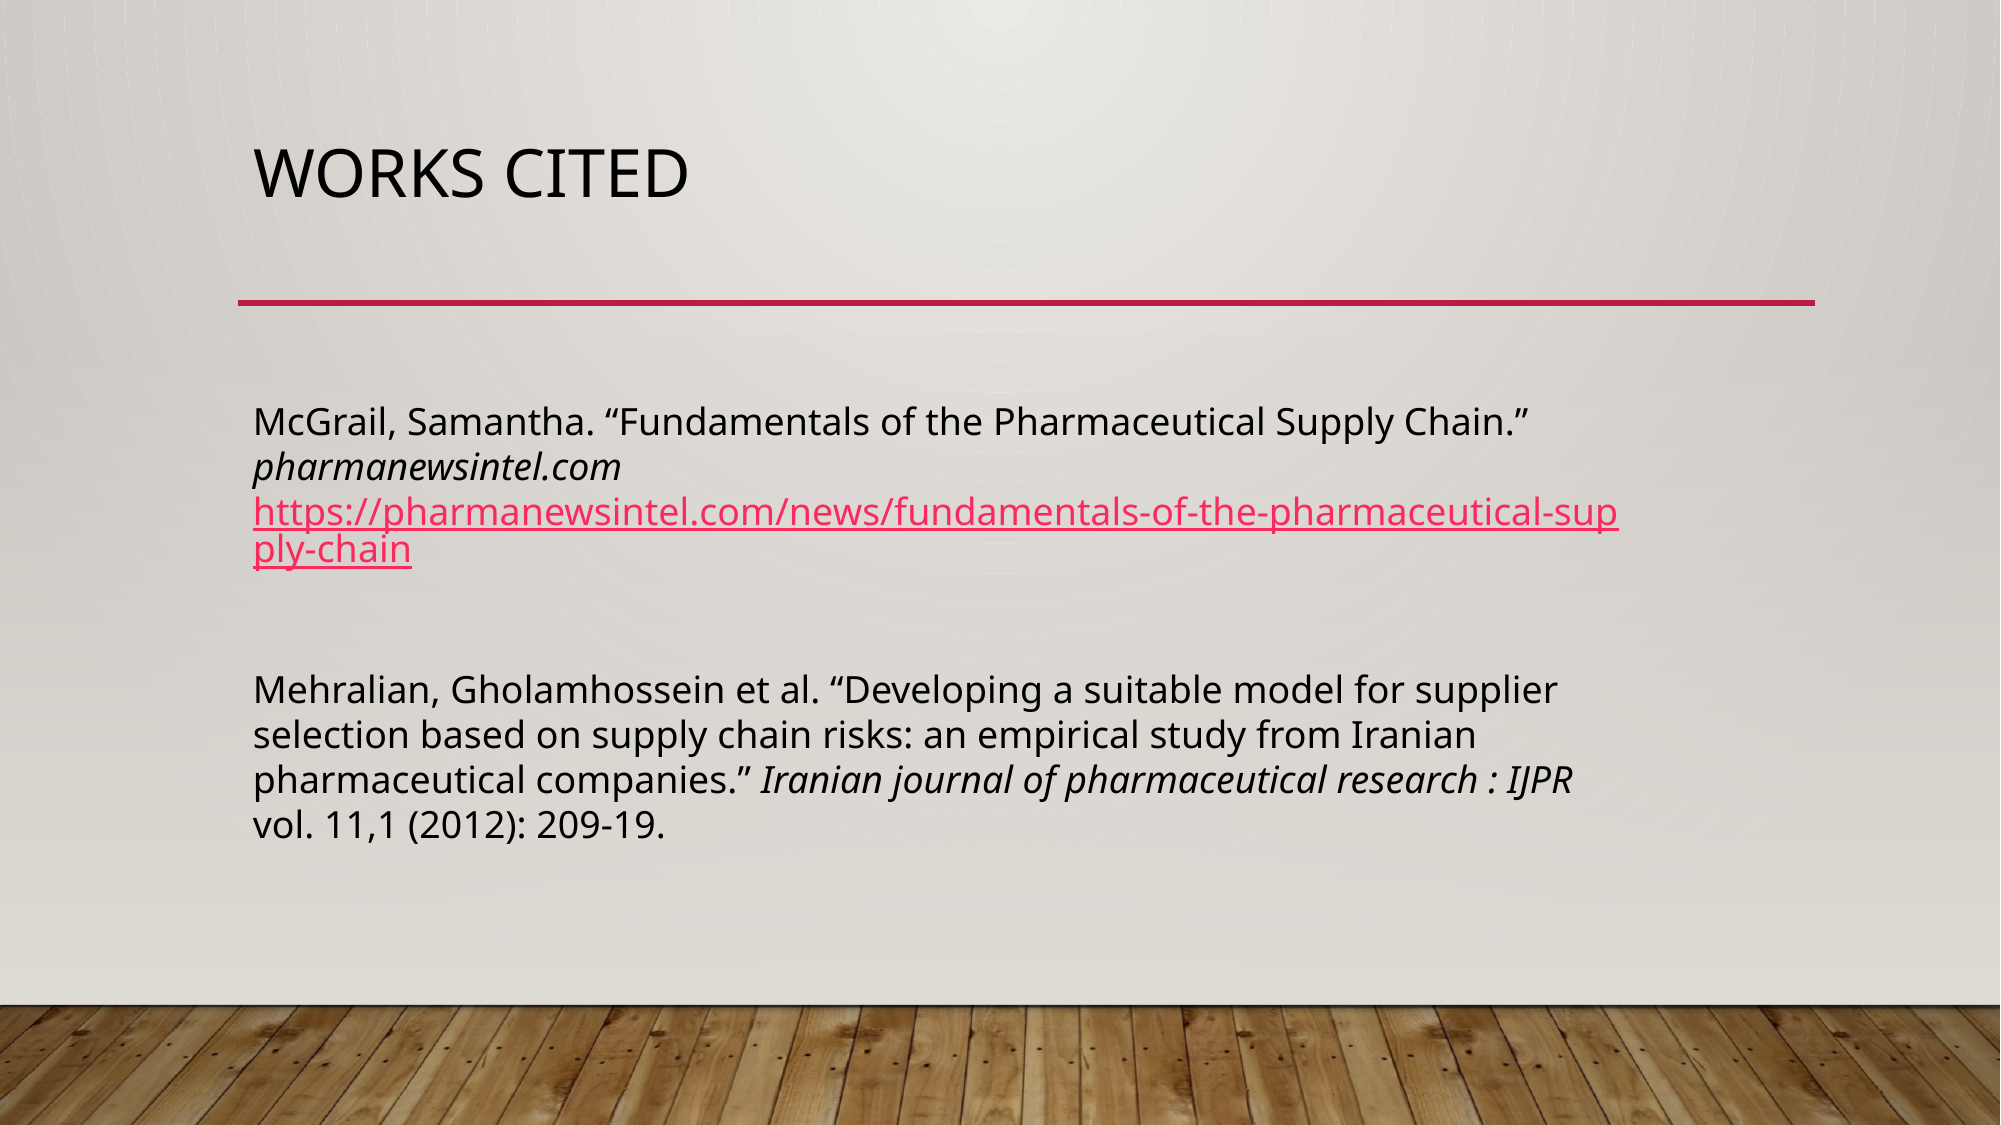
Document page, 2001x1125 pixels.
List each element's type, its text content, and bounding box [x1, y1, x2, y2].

picture [0, 1005, 2000, 1125]
text_box McGrail, Samantha. “Fundamentals of the Pharmaceutical Supply Chain.” pharmanewsintel.com https://pharmanewsintel.com/news/fundamentals-of-the-pharmaceutical-supply-chain Mehralian, Gholamhossein et al. “Developing a suitable model for supplier selection based on supply chain risks: an empirical study from Iranian pharmaceutical companies.” Iranian journal of pharmaceutical research : IJPR vol. 11,1 (2012): 209-19. [238, 390, 1646, 817]
title WORKS CITED [238, 131, 1814, 305]
